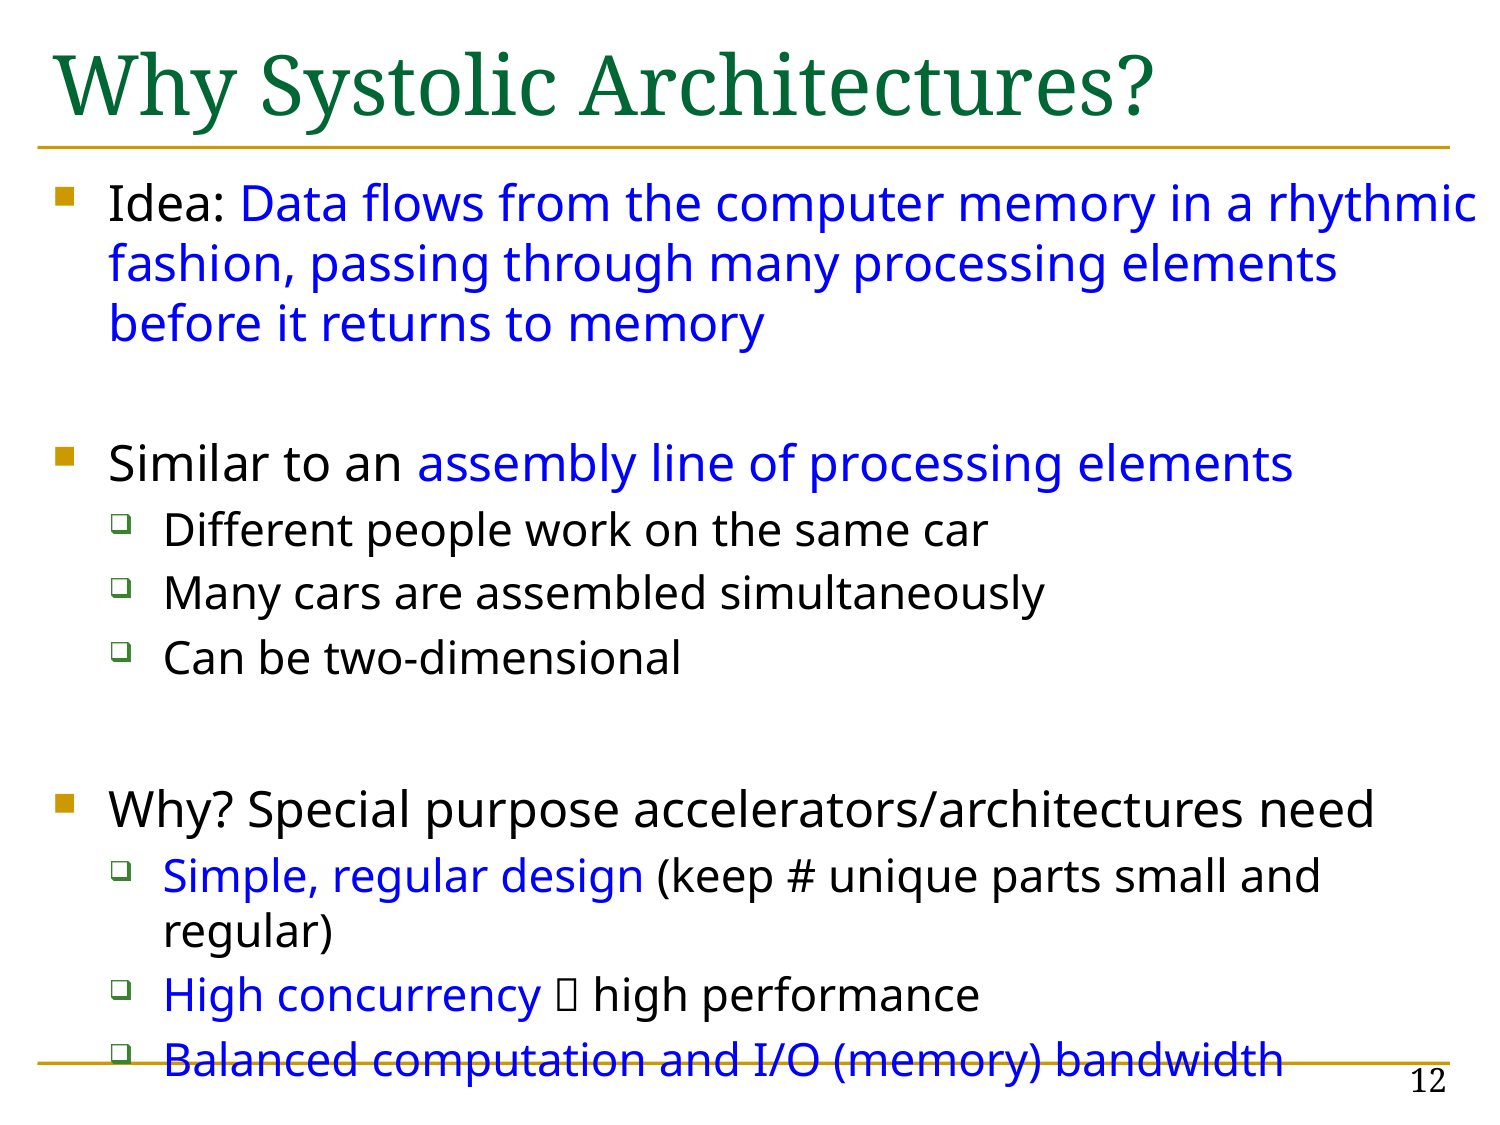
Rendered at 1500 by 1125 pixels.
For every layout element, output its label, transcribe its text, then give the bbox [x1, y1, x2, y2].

title Why Systolic Architectures? [37, 24, 1450, 163]
list Idea: Data flows from the computer memory in a rhythmic fashion, passing through many processing elements before it returns to memory Similar to an assembly line of processing elements Different people work on the same car Many cars are assembled simultaneously Can be two-dimensional Why? Special purpose accelerators/architectures need Simple, regular design (keep # unique parts small and regular) High concurrency  high performance Balanced computation and I/O (memory) bandwidth [37, 163, 1500, 1016]
slide_number 12 [1111, 1036, 1462, 1112]
